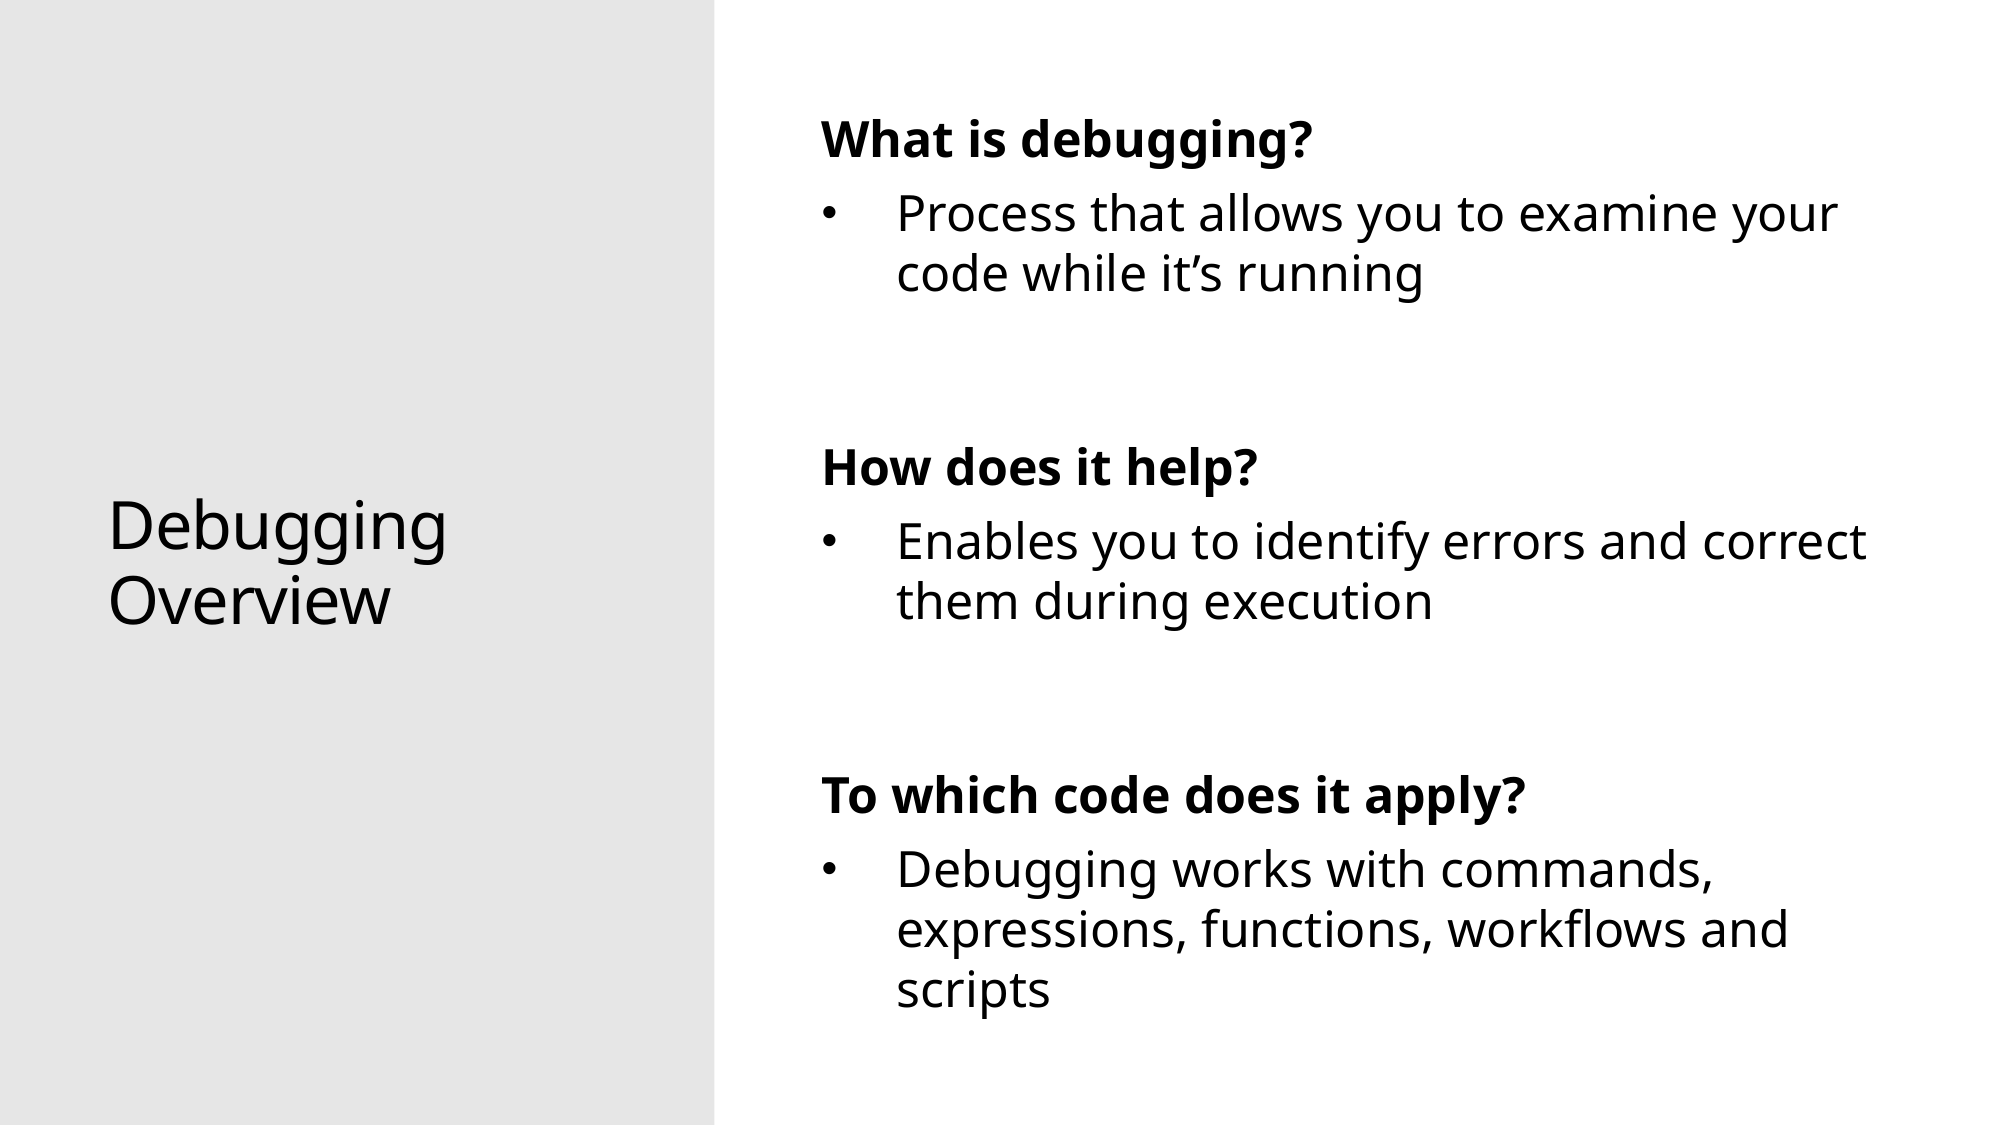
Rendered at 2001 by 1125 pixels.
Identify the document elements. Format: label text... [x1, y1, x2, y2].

title Debugging Overview [107, 103, 619, 1022]
list What is debugging? Process that allows you to examine your code while it’s running How does it help? Enables you to identify errors and correct them during execution To which code does it apply? Debugging works with commands, expressions, functions, workflows and scripts [821, 103, 1893, 1022]
